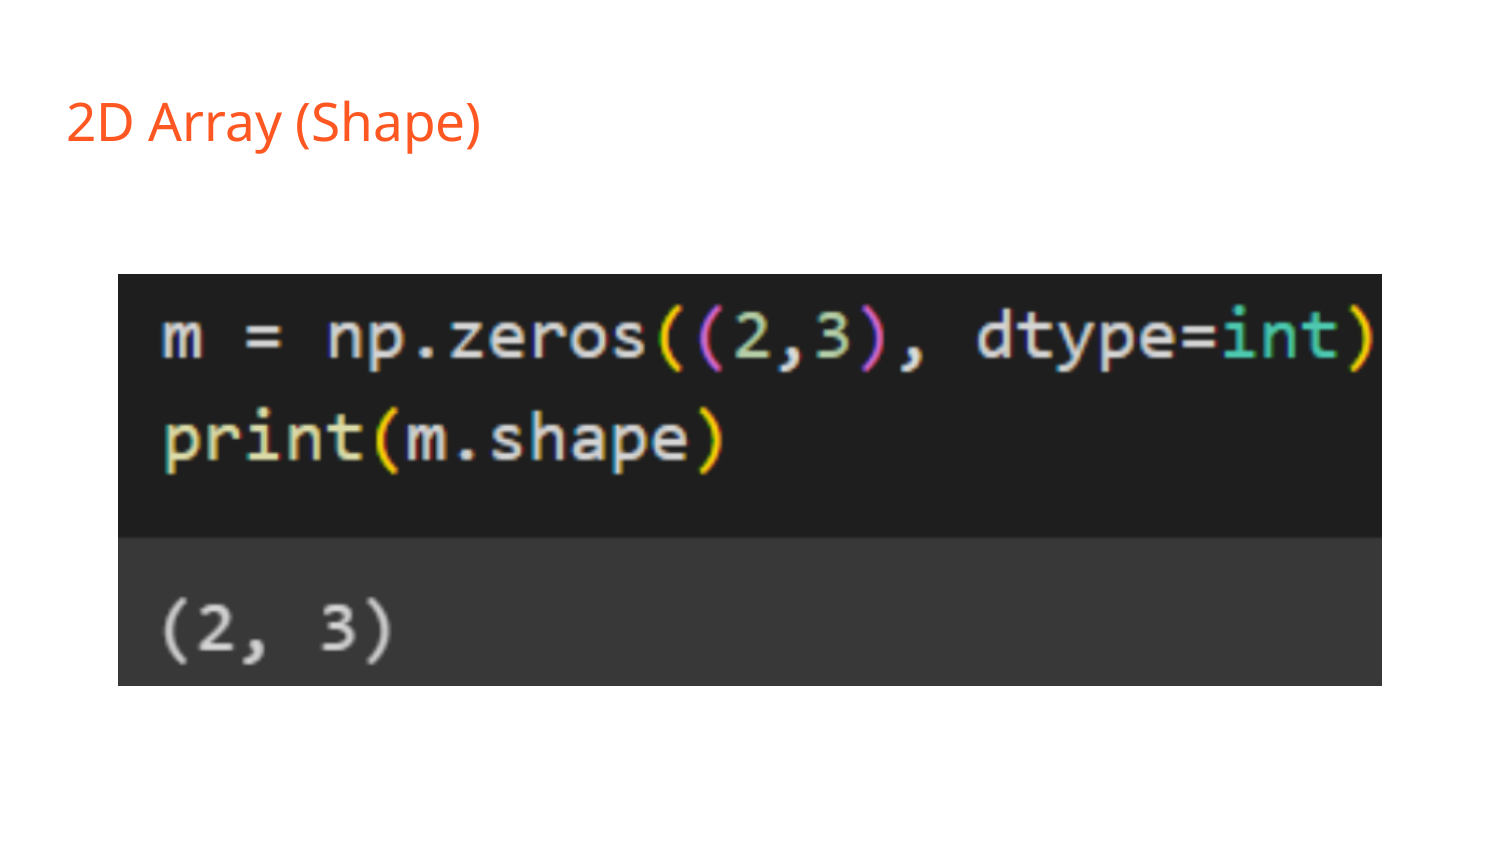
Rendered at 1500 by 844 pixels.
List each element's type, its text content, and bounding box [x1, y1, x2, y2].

title 2D Array (Shape) [51, 72, 1449, 167]
picture [118, 274, 1382, 686]
